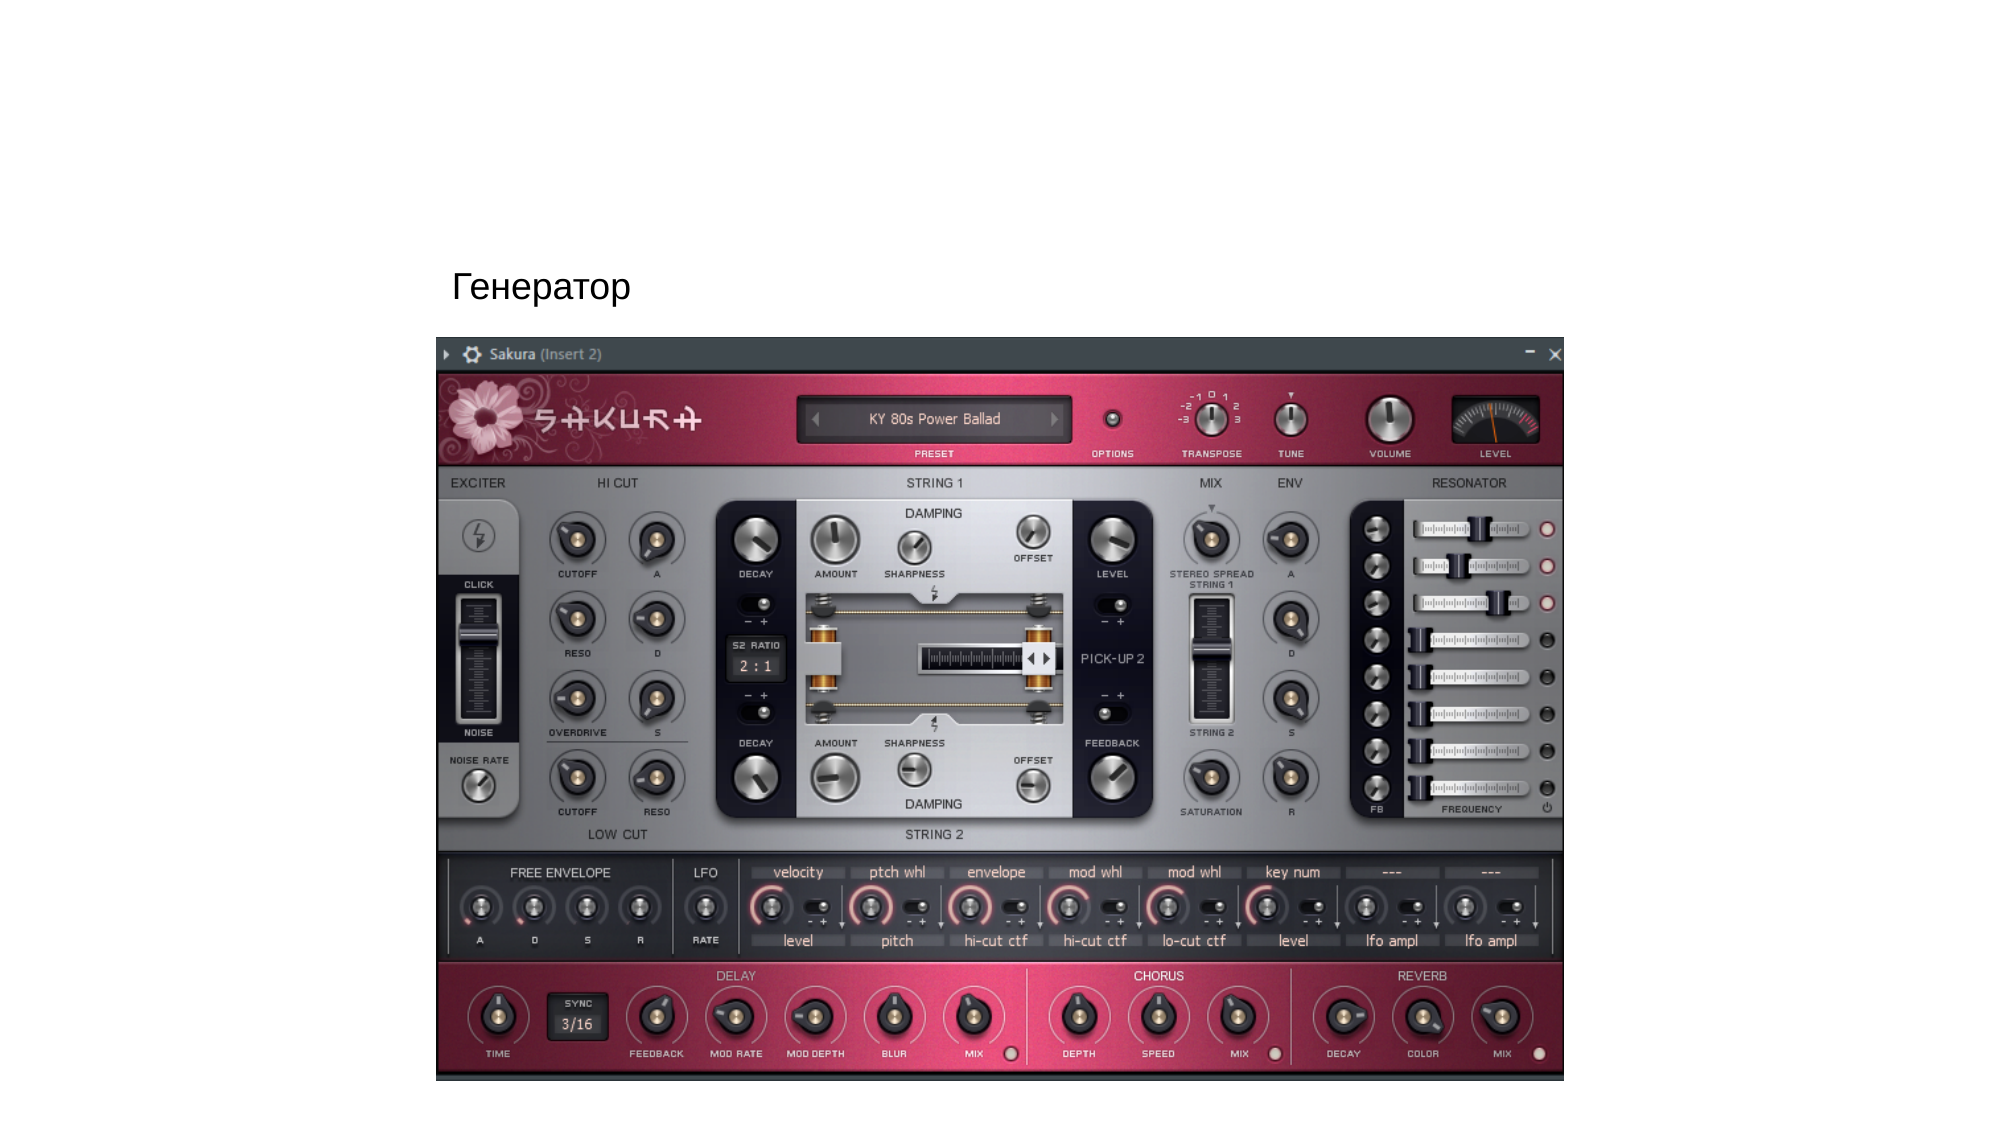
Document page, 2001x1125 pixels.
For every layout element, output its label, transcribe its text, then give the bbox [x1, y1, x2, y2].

text_box Генератор [437, 255, 646, 315]
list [436, 337, 1564, 1081]
